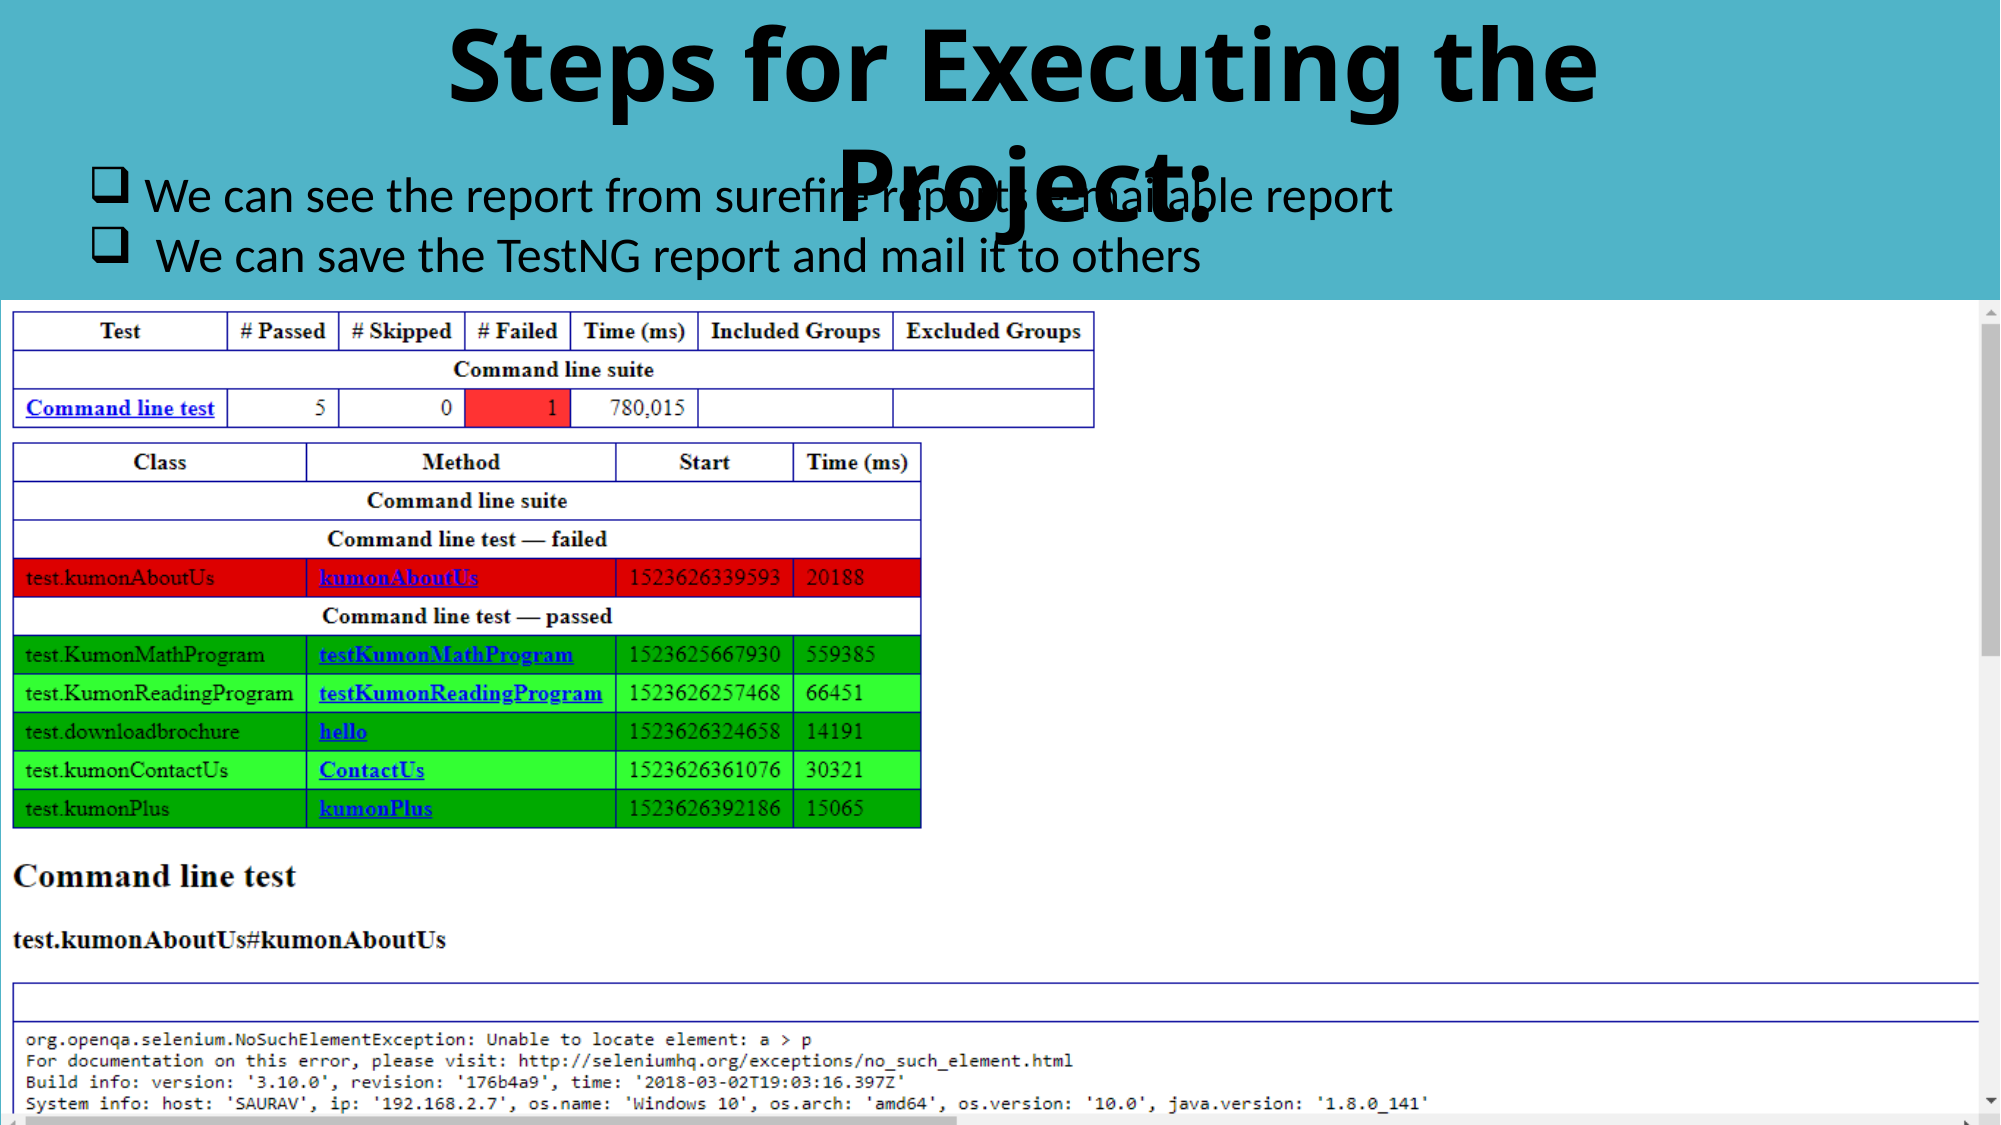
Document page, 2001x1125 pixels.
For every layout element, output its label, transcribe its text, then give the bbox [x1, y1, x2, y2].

text_box We can see the report from surefire reports e-mailable report We can save the TestNG report and mail it to others [73, 154, 1899, 290]
text_box Steps for Executing the Project: [259, 0, 1791, 154]
picture [1, 300, 2000, 1125]
